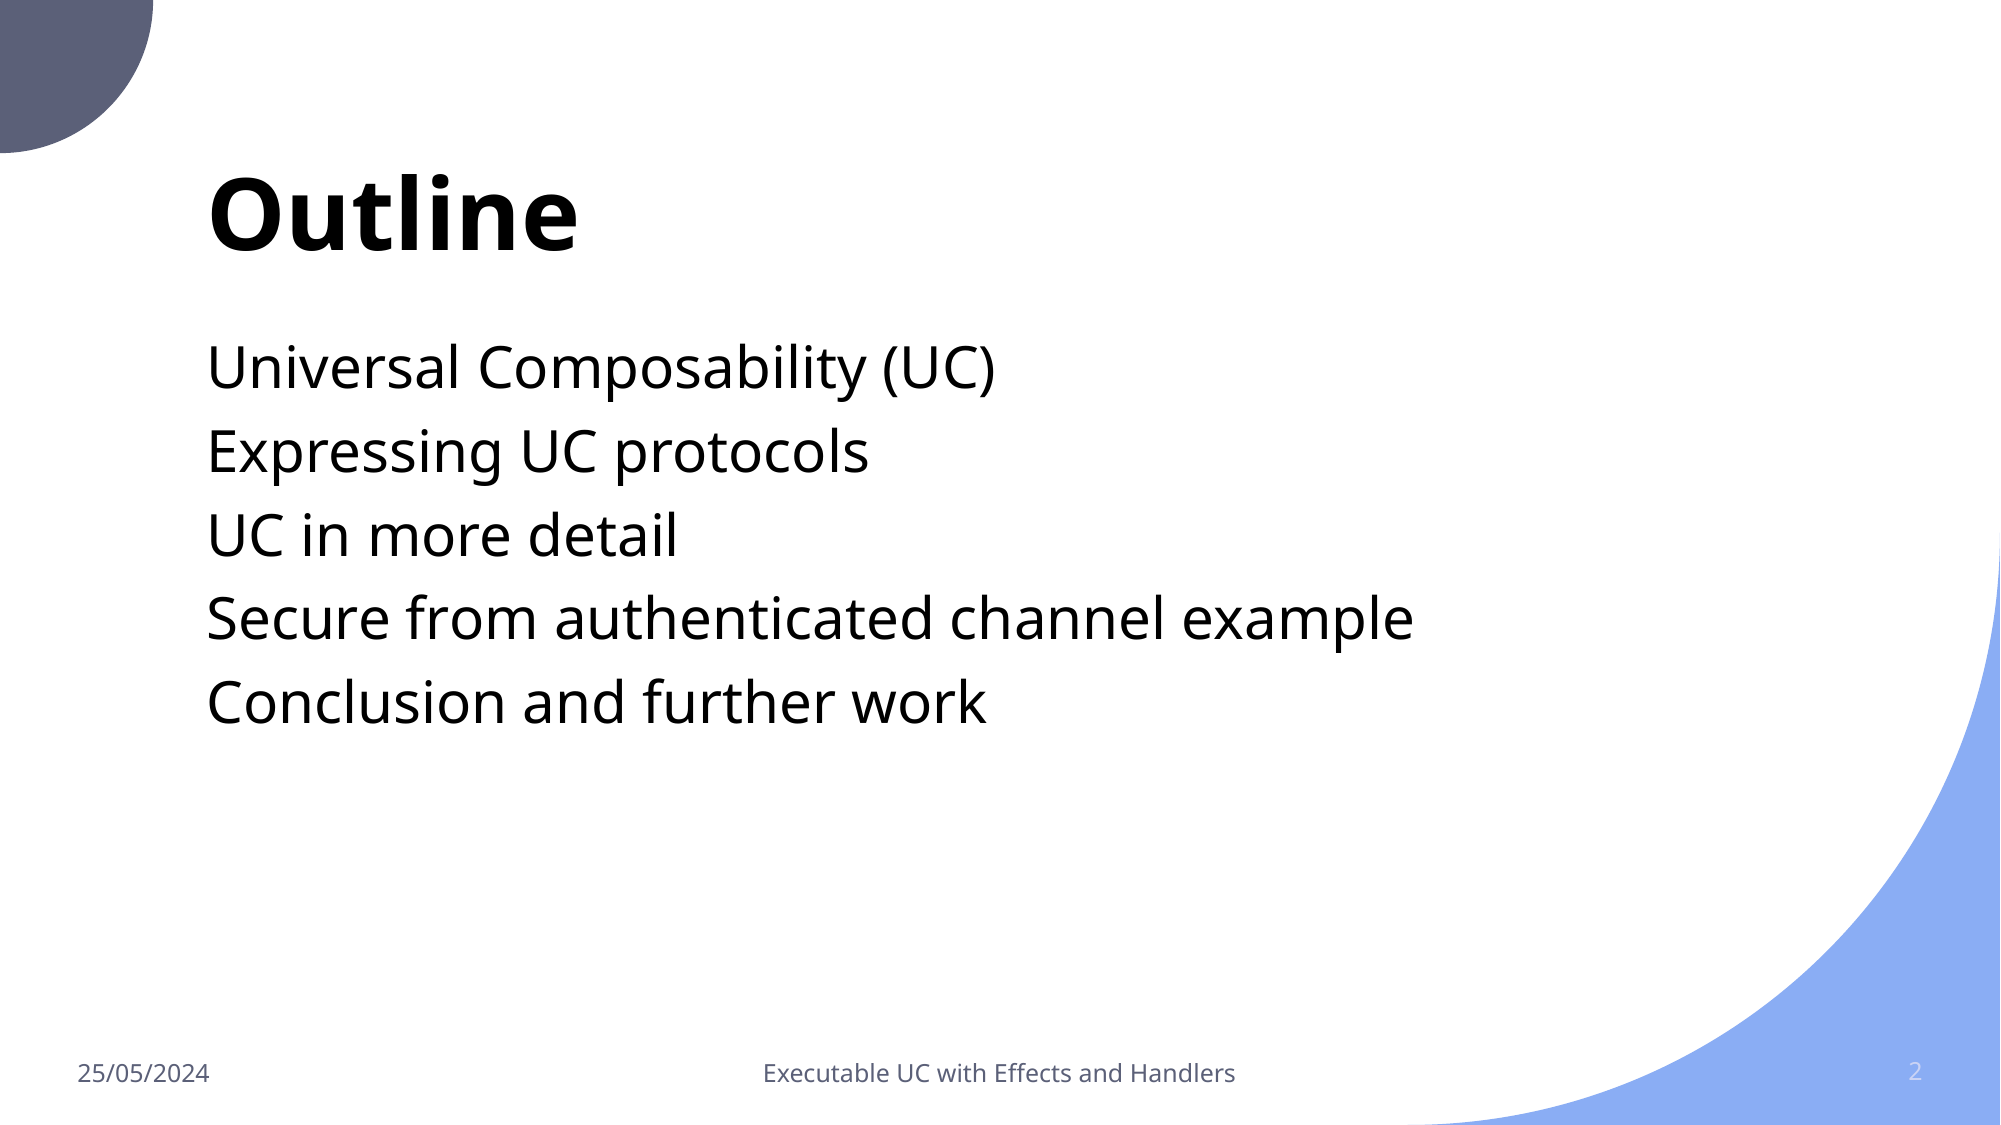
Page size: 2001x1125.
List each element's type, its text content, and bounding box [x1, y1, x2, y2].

title Outline [191, 62, 1796, 280]
list Universal Composability (UC) Expressing UC protocols UC in more detail Secure from authenticated channel example Conclusion and further work [191, 330, 1796, 884]
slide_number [62, 1042, 513, 1103]
slide_number 2 [1665, 1042, 1938, 1103]
footer Executable UC with Effects and Handlers [662, 1042, 1338, 1103]
